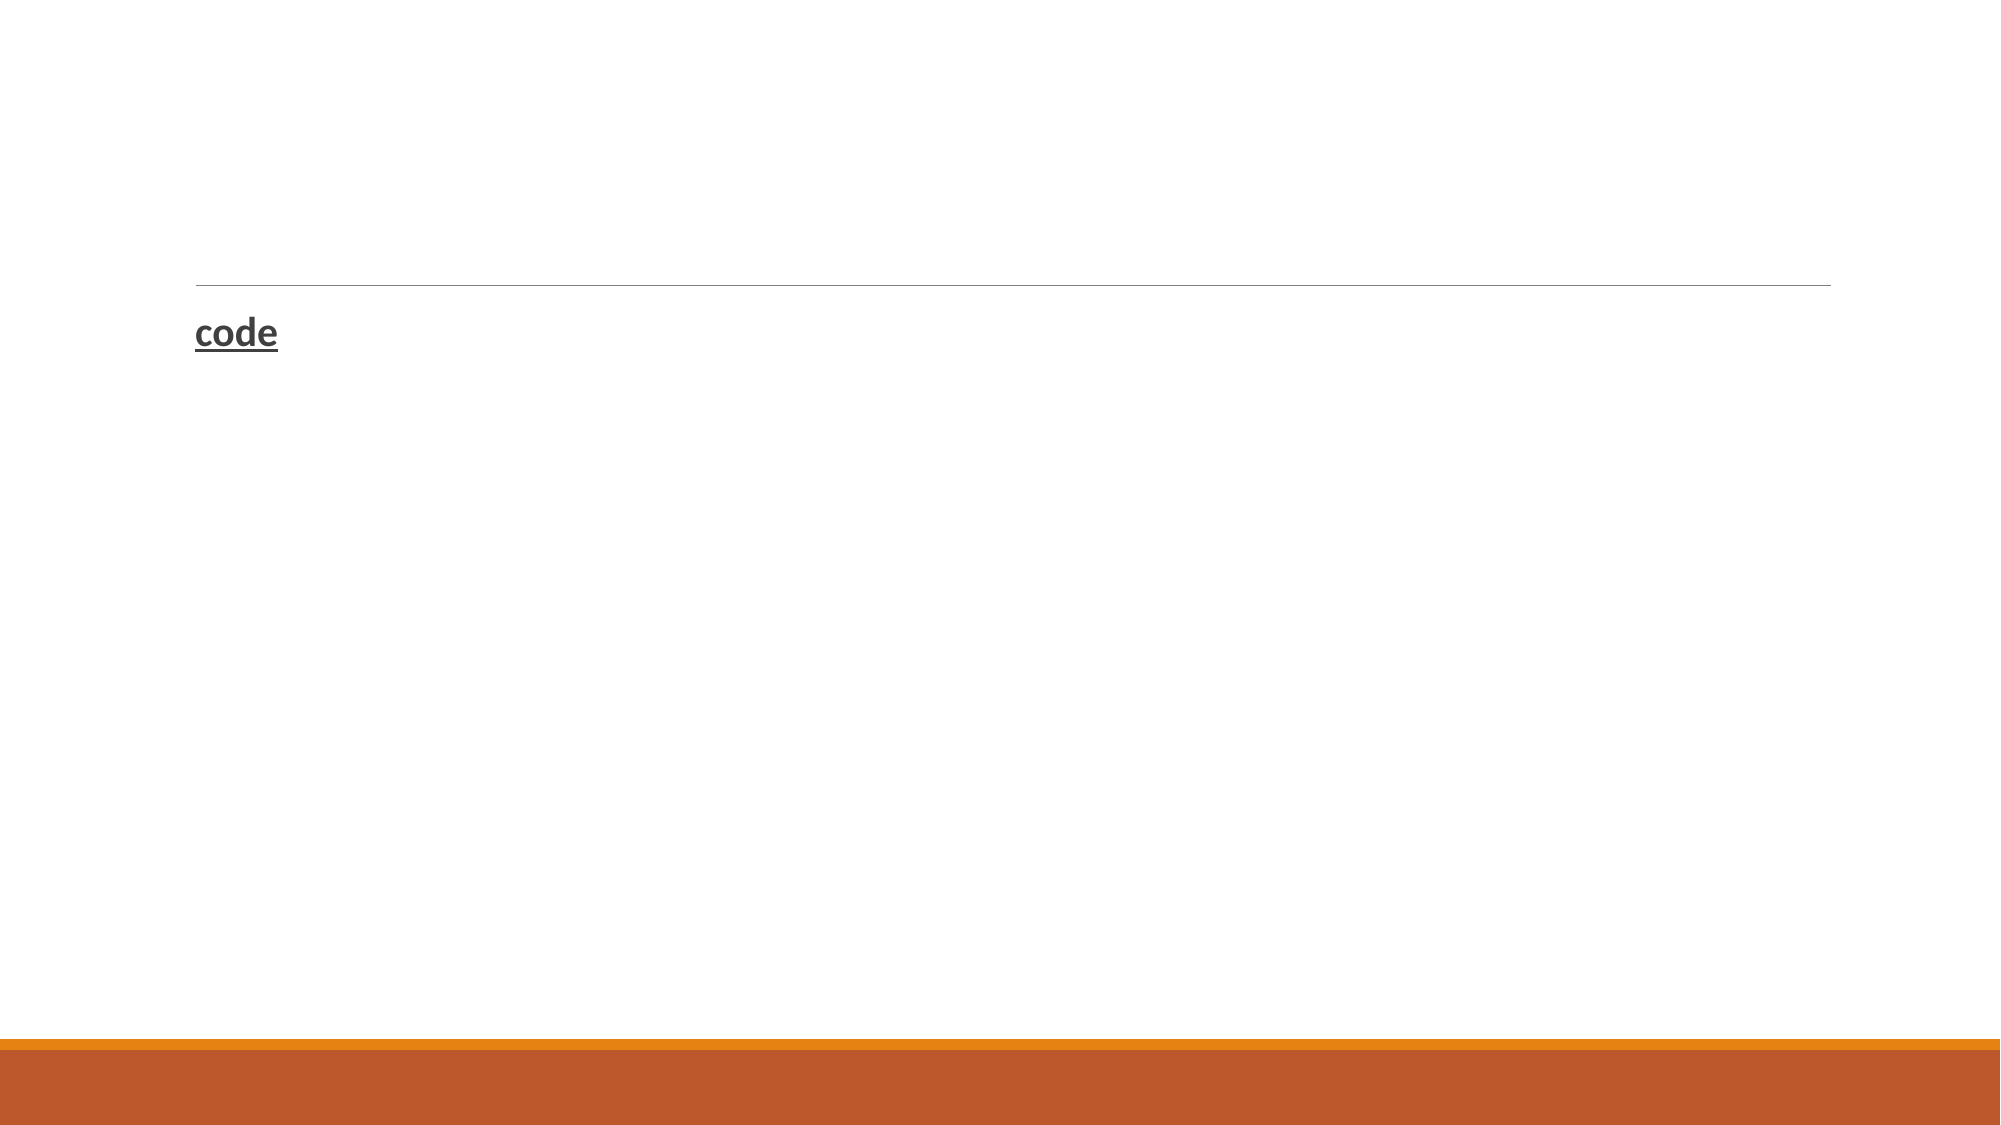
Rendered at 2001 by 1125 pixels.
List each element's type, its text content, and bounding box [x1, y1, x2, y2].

list code [180, 302, 1830, 963]
